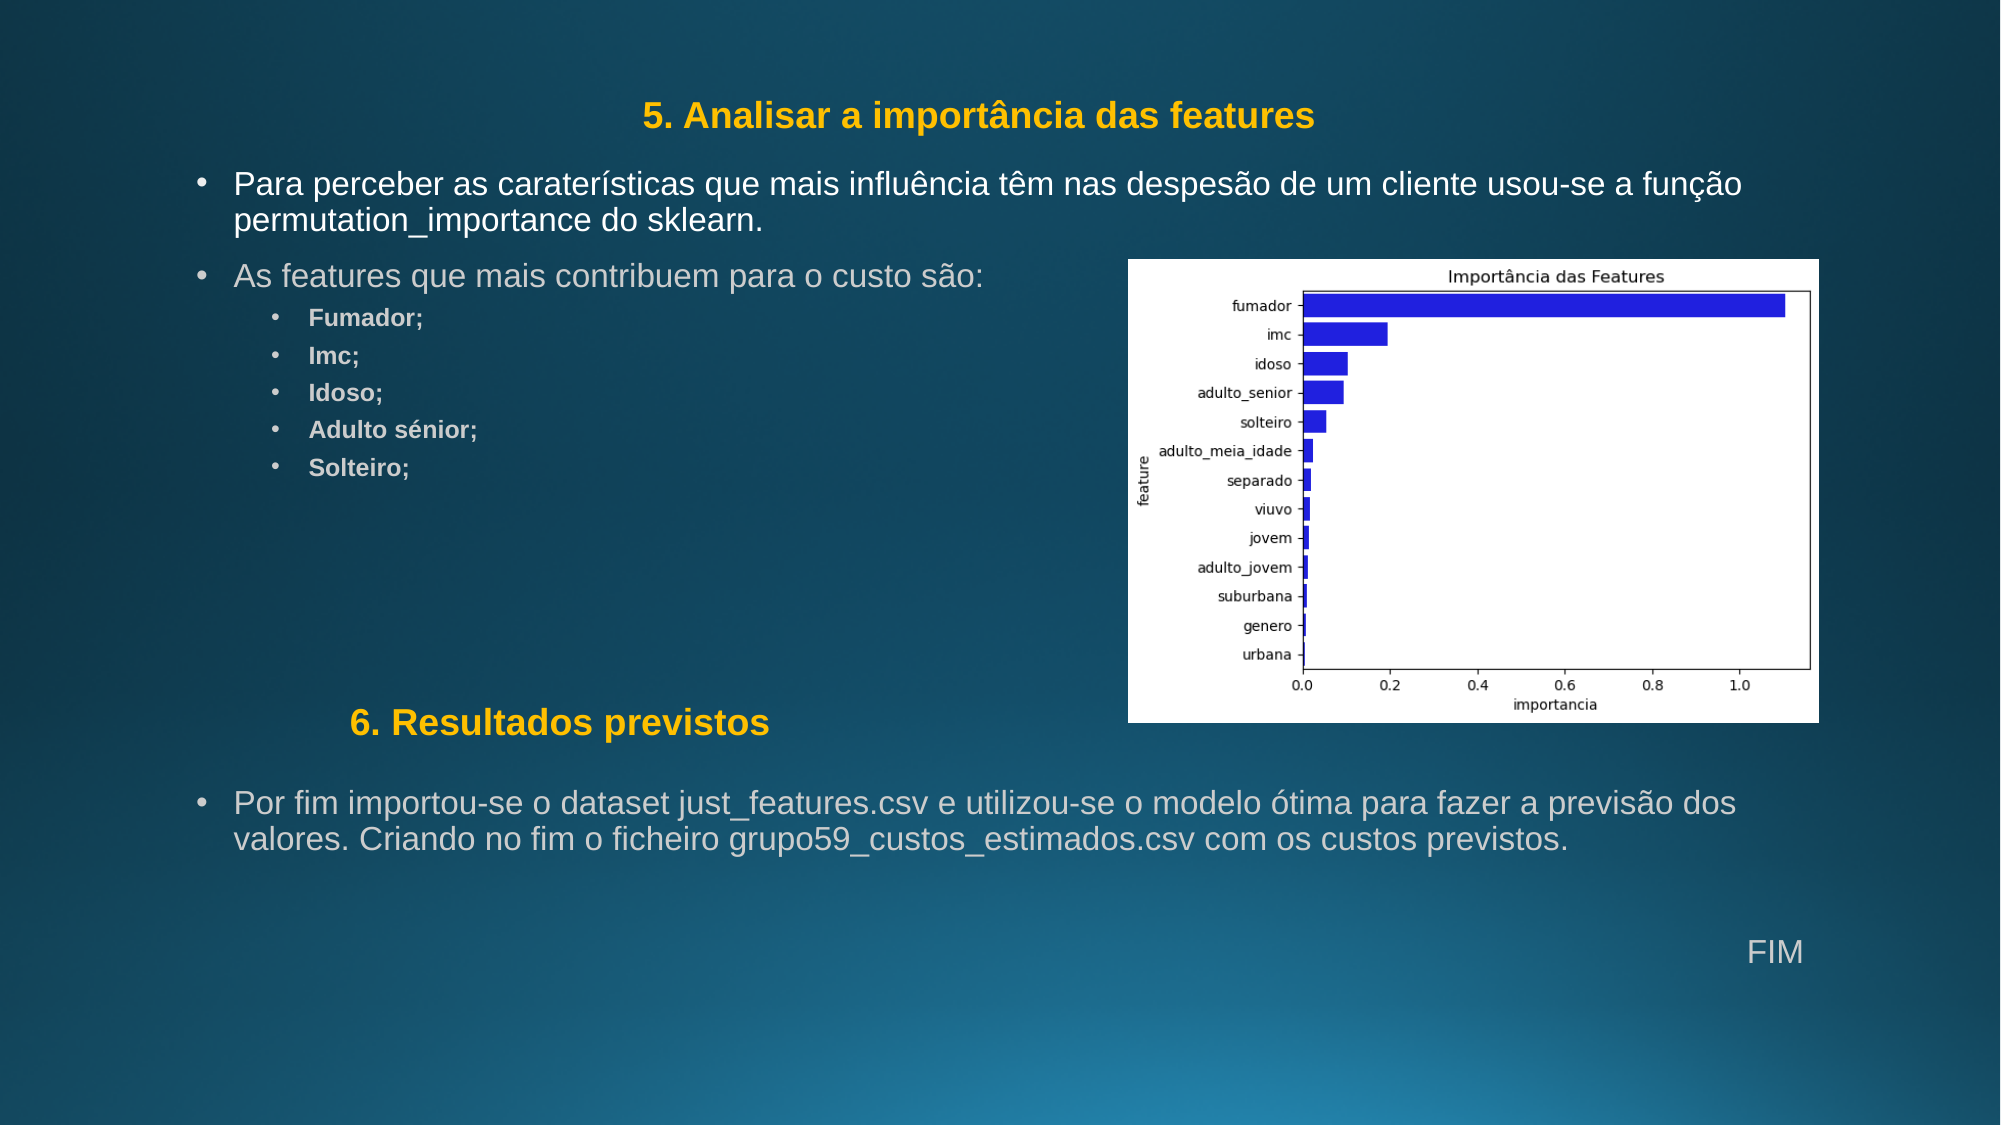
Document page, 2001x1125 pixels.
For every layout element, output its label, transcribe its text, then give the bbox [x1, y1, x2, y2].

list Para perceber as caraterísticas que mais influência têm nas despesão de um cliente usou-se a função permutation_importance do sklearn. As features que mais contribuem para o custo são: Fumador; Imc; Idoso; Adulto sénior; Solteiro; Por fim importou-se o dataset just_features.csv e utilizou-se o modelo ótima para fazer a previsão dos valores. Criando no fim o ficheiro grupo59_custos_estimados.csv com os custos previstos. FIM [181, 158, 1819, 1025]
title 5. Analisar a importância das features [106, 74, 1853, 159]
picture [0, 0, 2001, 1125]
text_box 6. Resultados previstos [163, 666, 957, 780]
